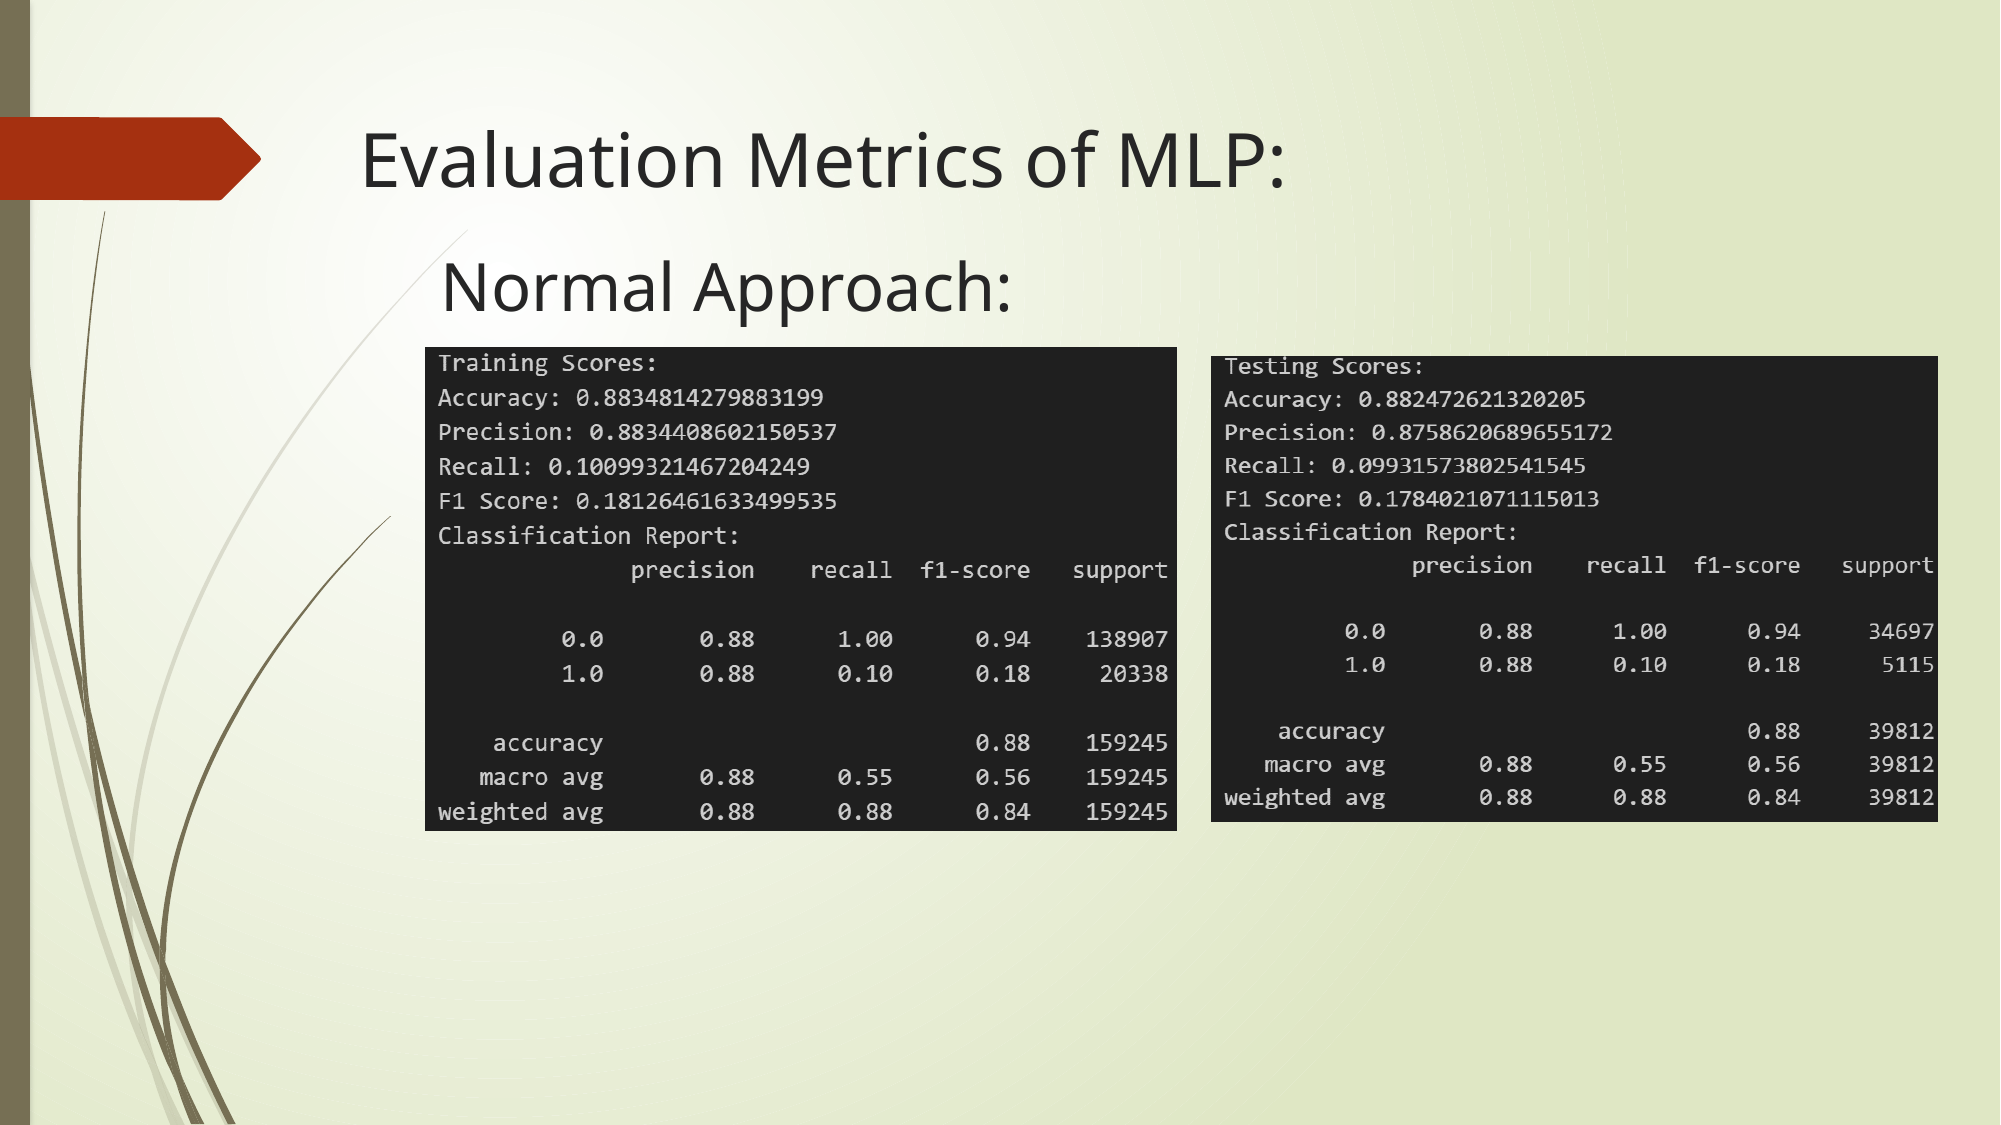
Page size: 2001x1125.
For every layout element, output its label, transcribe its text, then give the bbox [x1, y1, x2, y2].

picture [1211, 356, 1938, 822]
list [425, 347, 1177, 831]
text_box Evaluation Metrics of MLP: [344, 104, 1806, 215]
title Normal Approach: [425, 237, 1888, 348]
